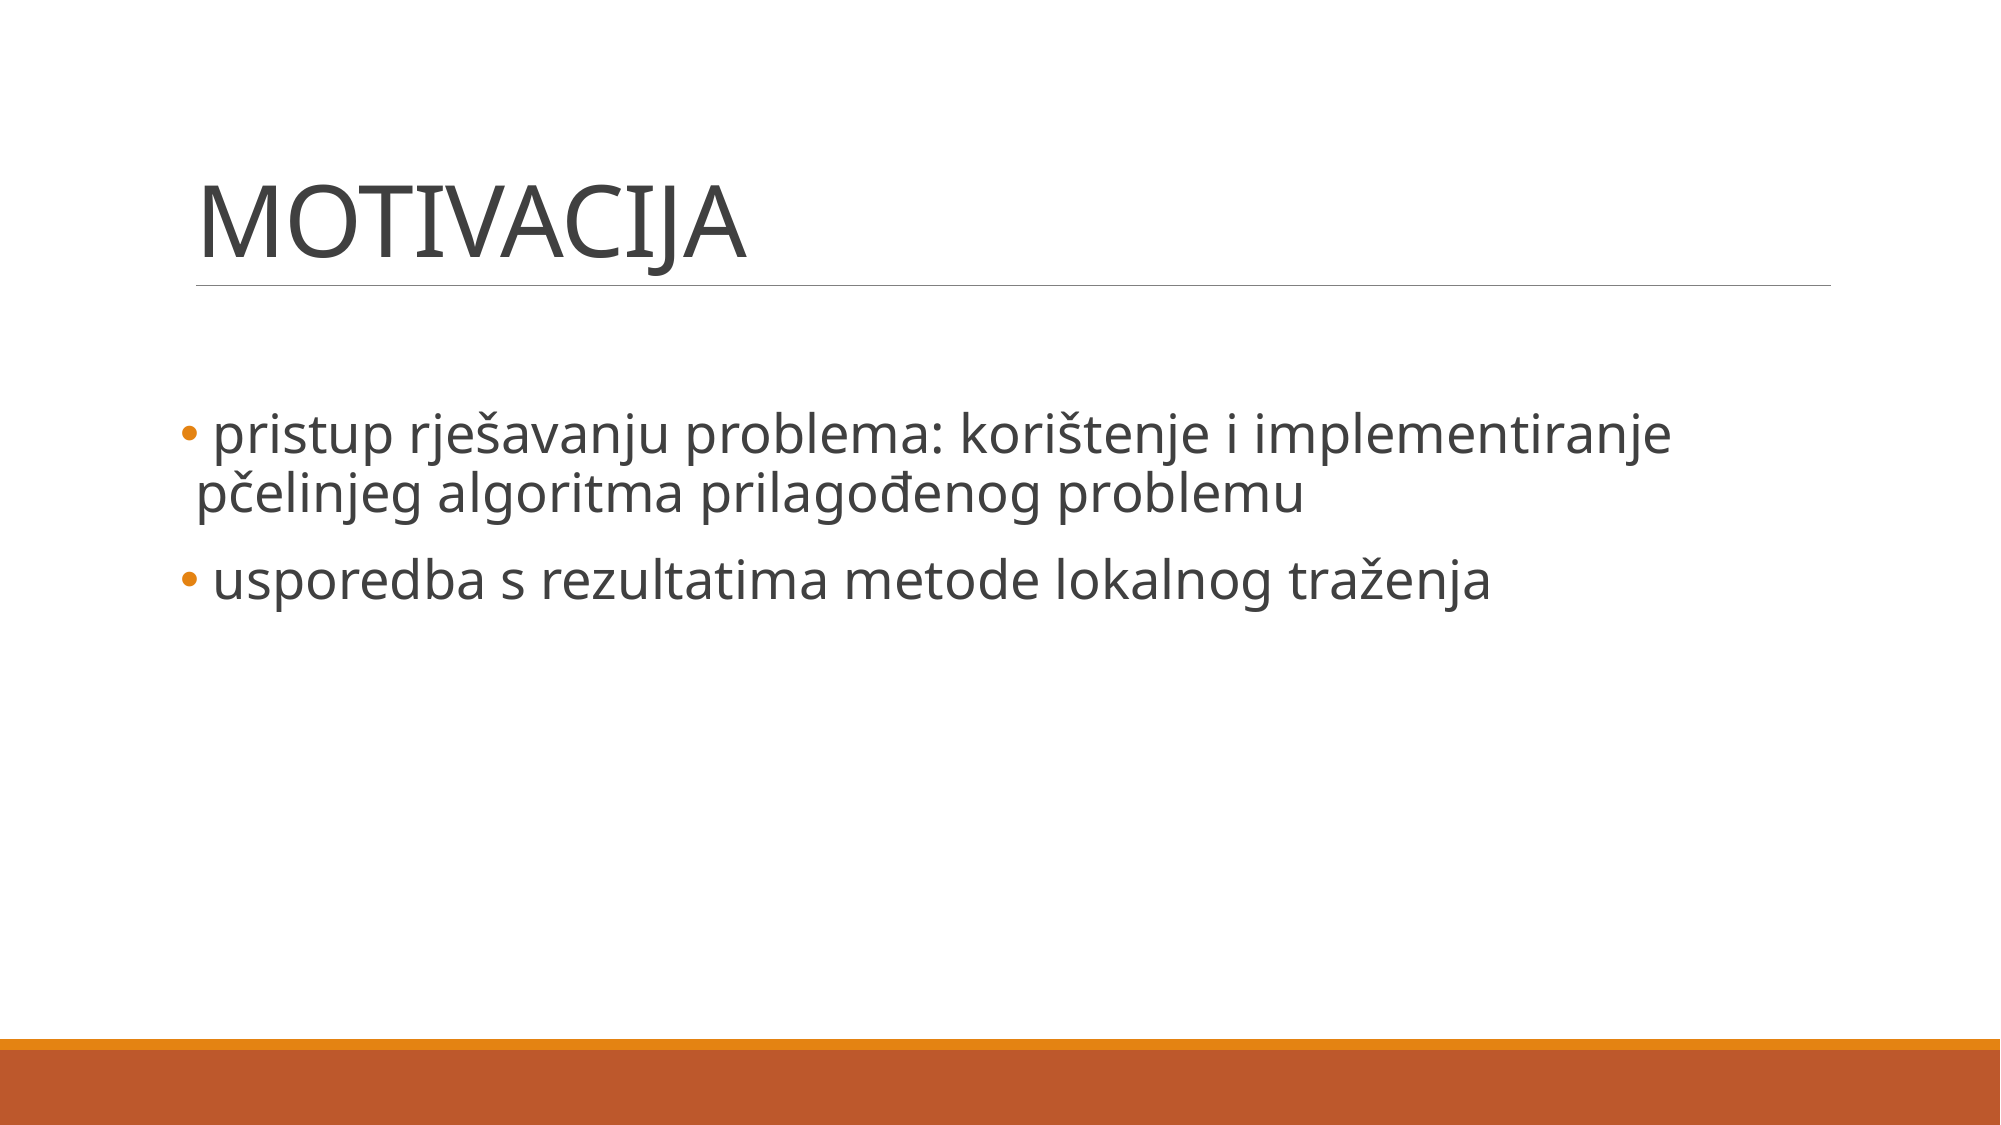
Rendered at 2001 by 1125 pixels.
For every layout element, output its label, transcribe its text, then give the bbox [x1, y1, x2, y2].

title MOTIVACIJA [180, 47, 1830, 285]
list pristup rješavanju problema: korištenje i implementiranje pčelinjeg algoritma prilagođenog problemu usporedba s rezultatima metode lokalnog traženja [180, 302, 1830, 963]
